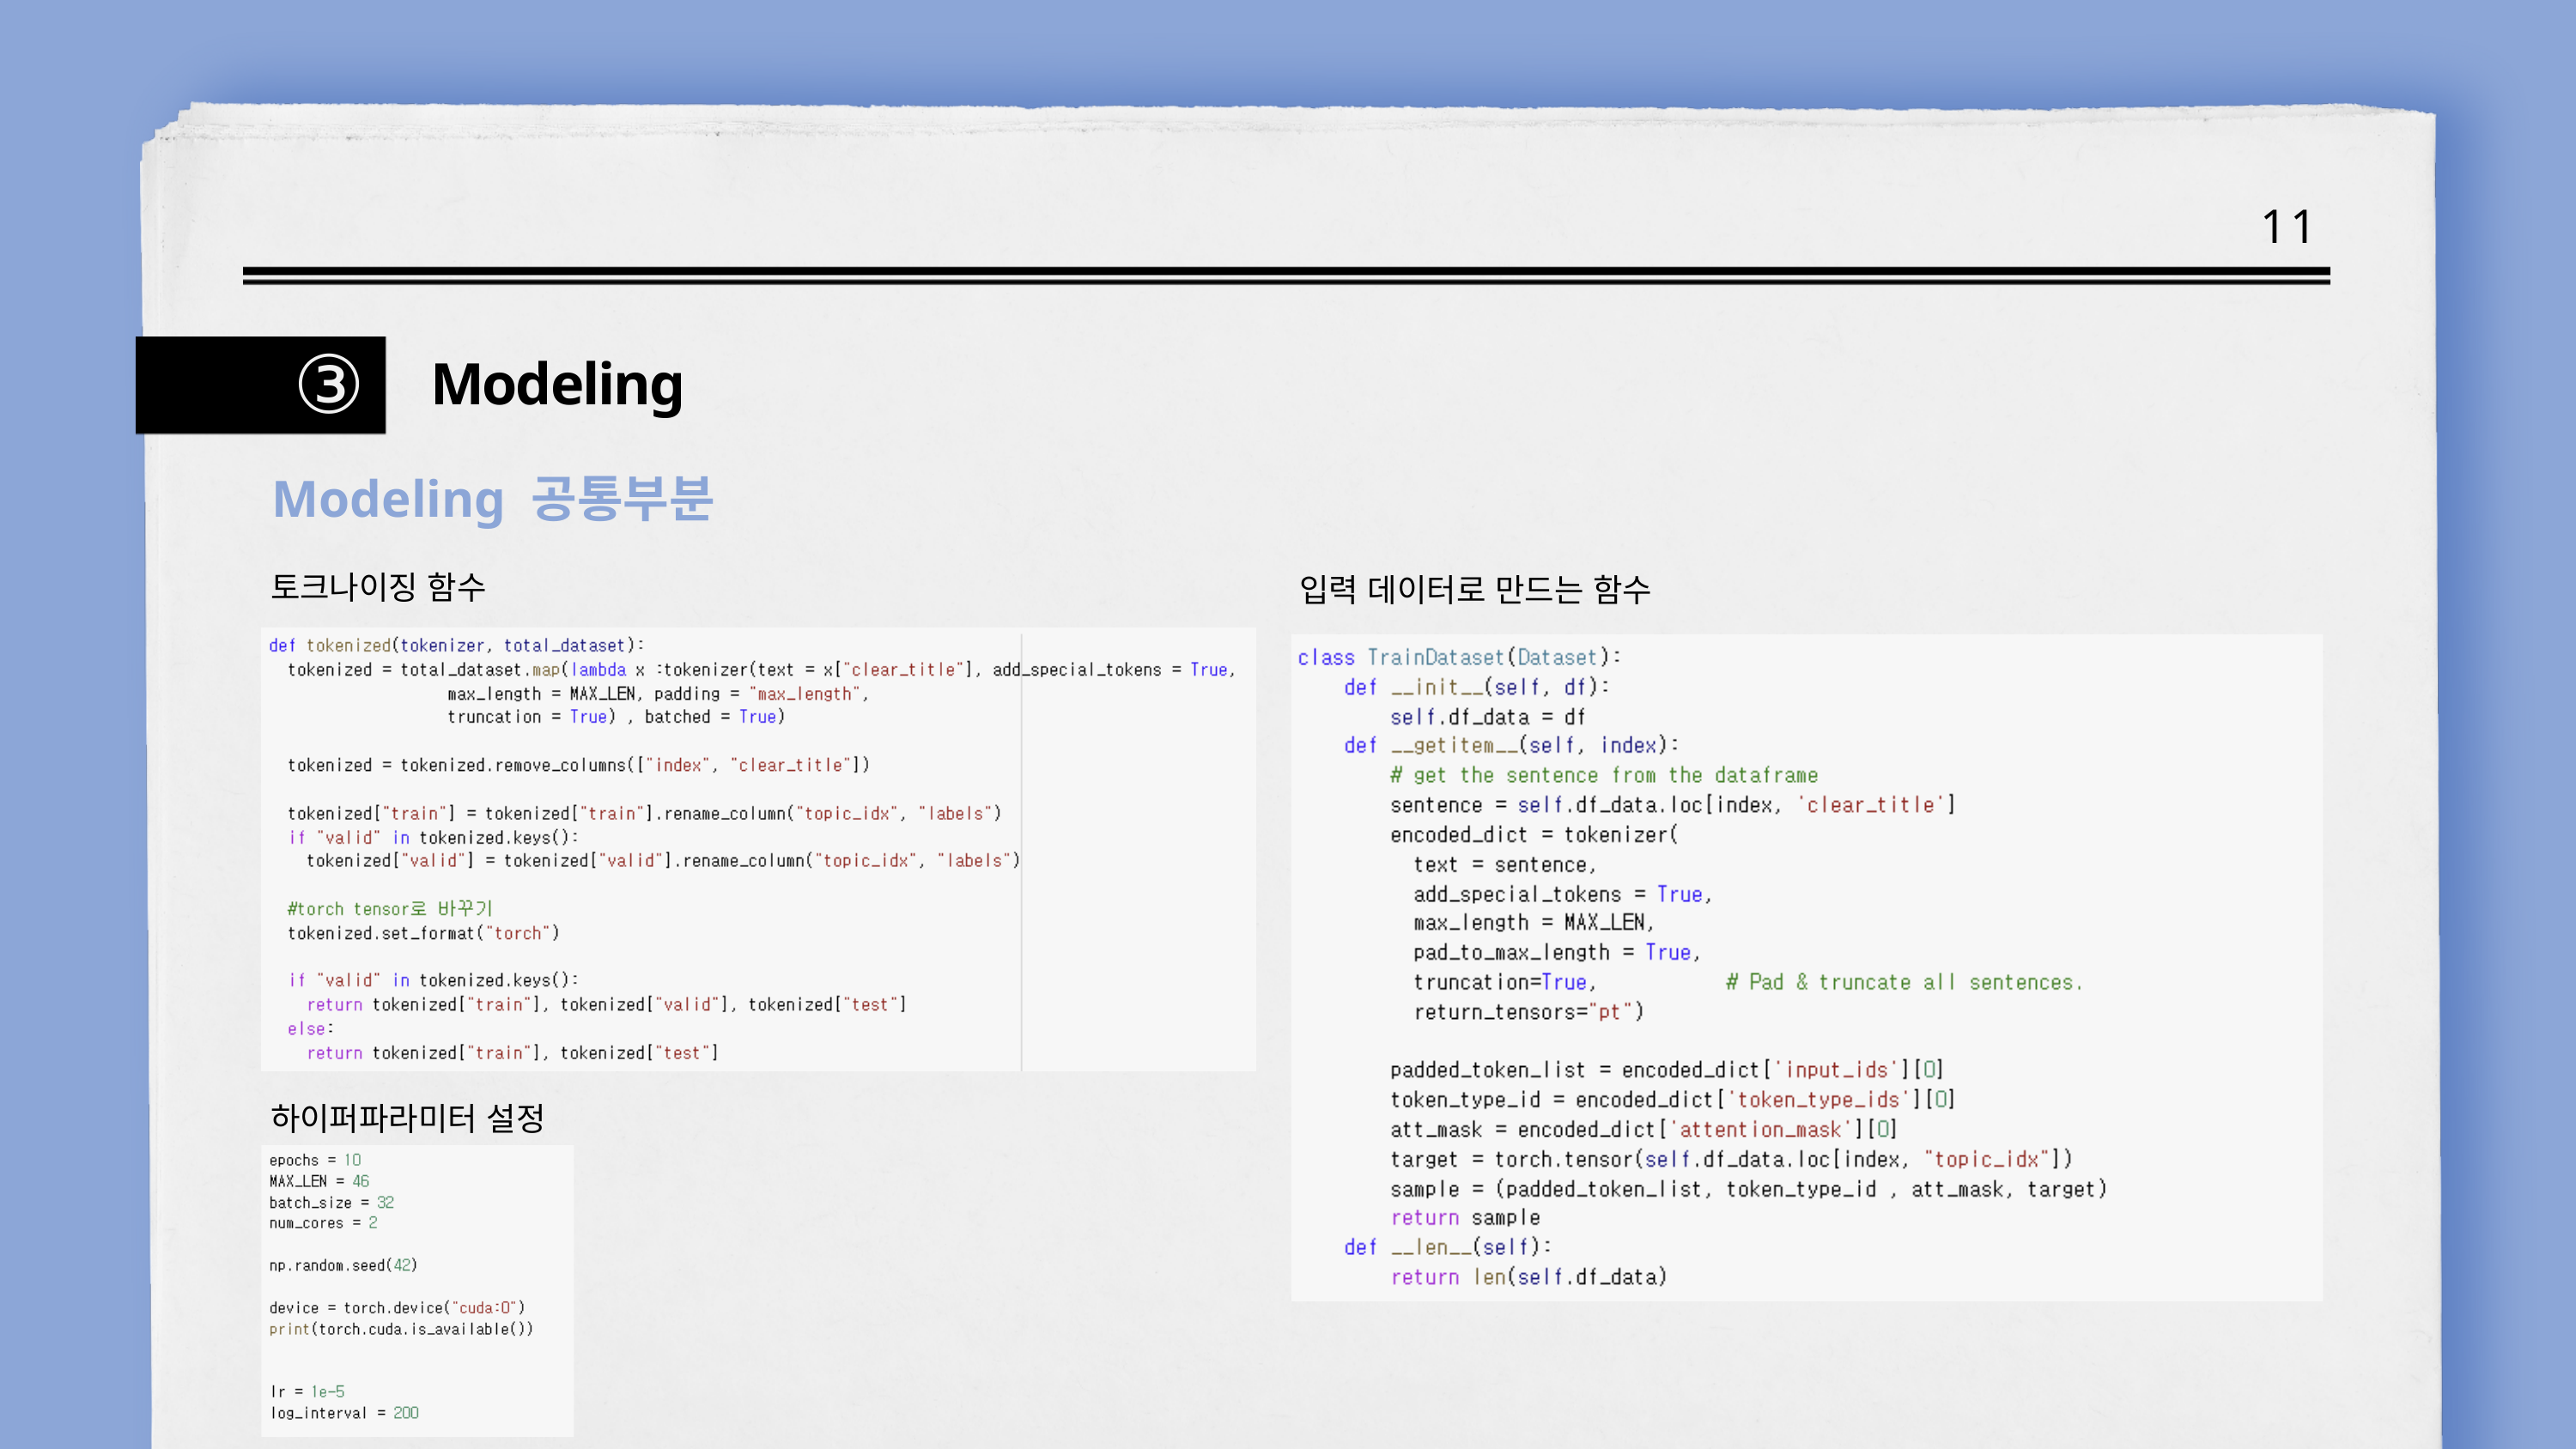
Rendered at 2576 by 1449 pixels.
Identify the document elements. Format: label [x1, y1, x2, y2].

picture [0, 0, 2576, 1449]
picture [260, 1144, 574, 1437]
text_box [135, 336, 387, 435]
text_box [243, 255, 2330, 293]
picture [1291, 634, 2324, 1301]
text_box [140, 101, 2444, 1449]
picture [260, 627, 1256, 1071]
